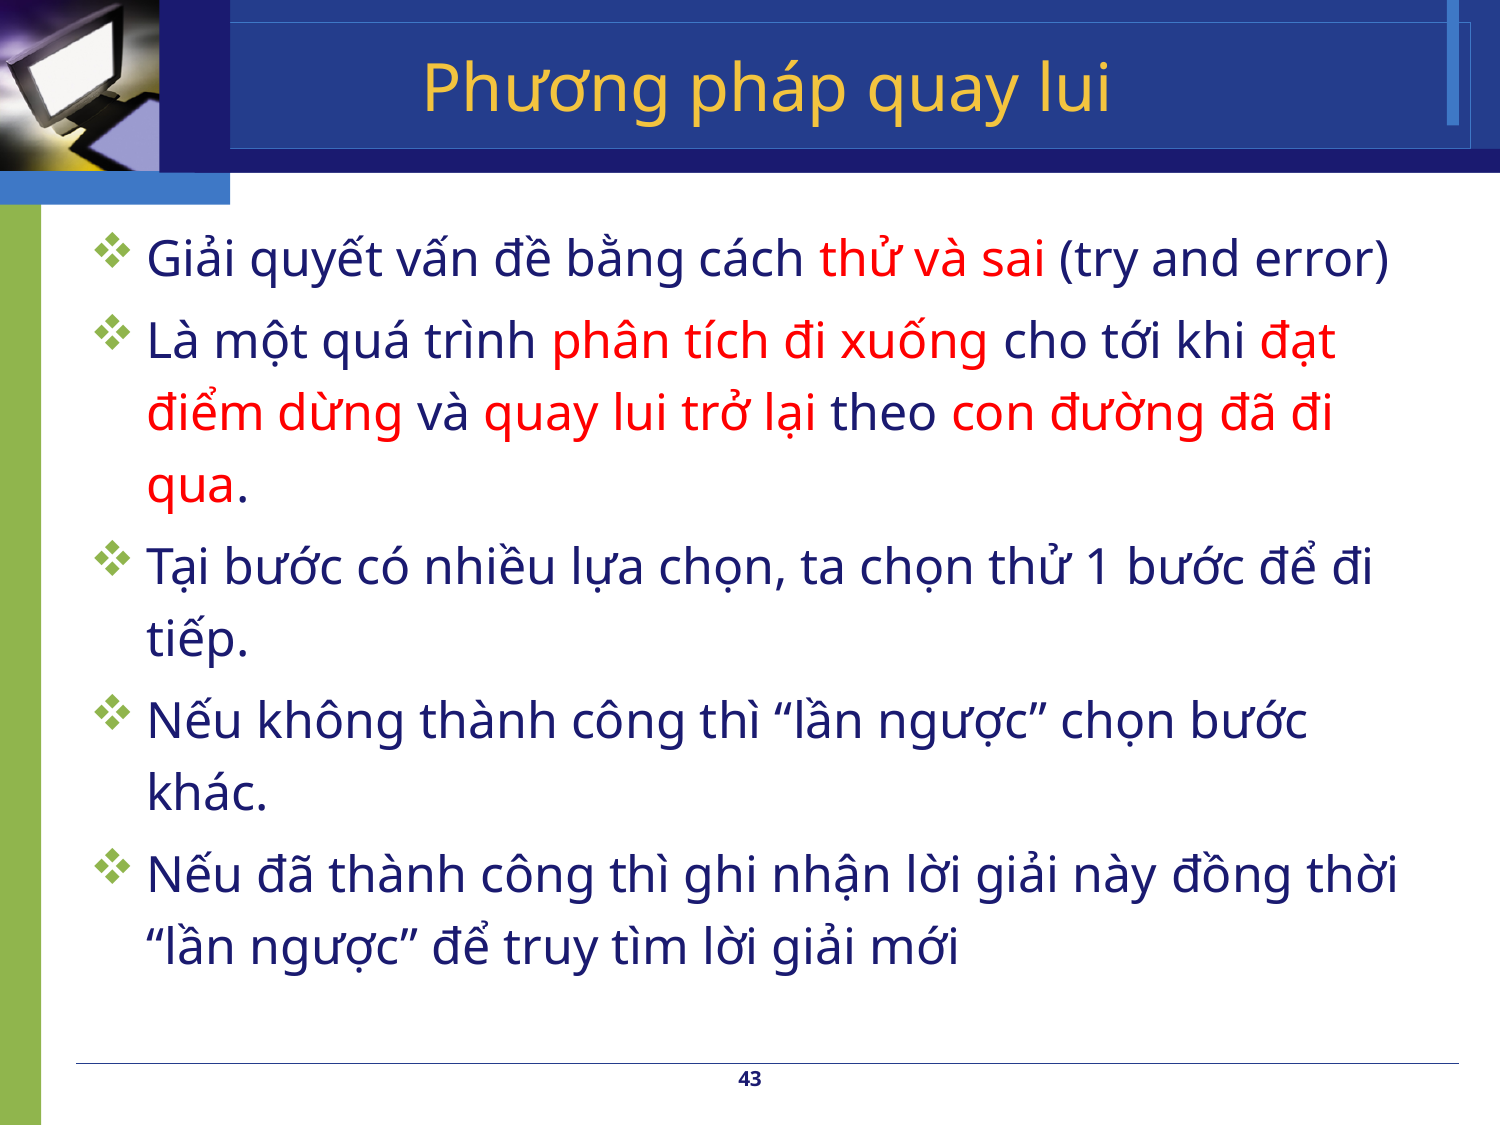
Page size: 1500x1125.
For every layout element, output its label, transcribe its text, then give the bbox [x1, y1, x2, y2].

title Phương pháp quay lui [122, 38, 1413, 131]
picture [0, 0, 159, 171]
list Giải quyết vấn đề bằng cách thử và sai (try and error) Là một quá trình phân tích đi xuống cho tới khi đạt điểm dừng và quay lui trở lại theo con đường đã đi qua. Tại bước có nhiều lựa chọn, ta chọn thử 1 bước để đi tiếp. Nếu không thành công thì “lần ngược” chọn bước khác. Nếu đã thành công thì ghi nhận lời giải này đồng thời “lần ngược” để truy tìm lời giải mới [74, 206, 1426, 1069]
slide_number 43 [574, 1057, 926, 1096]
